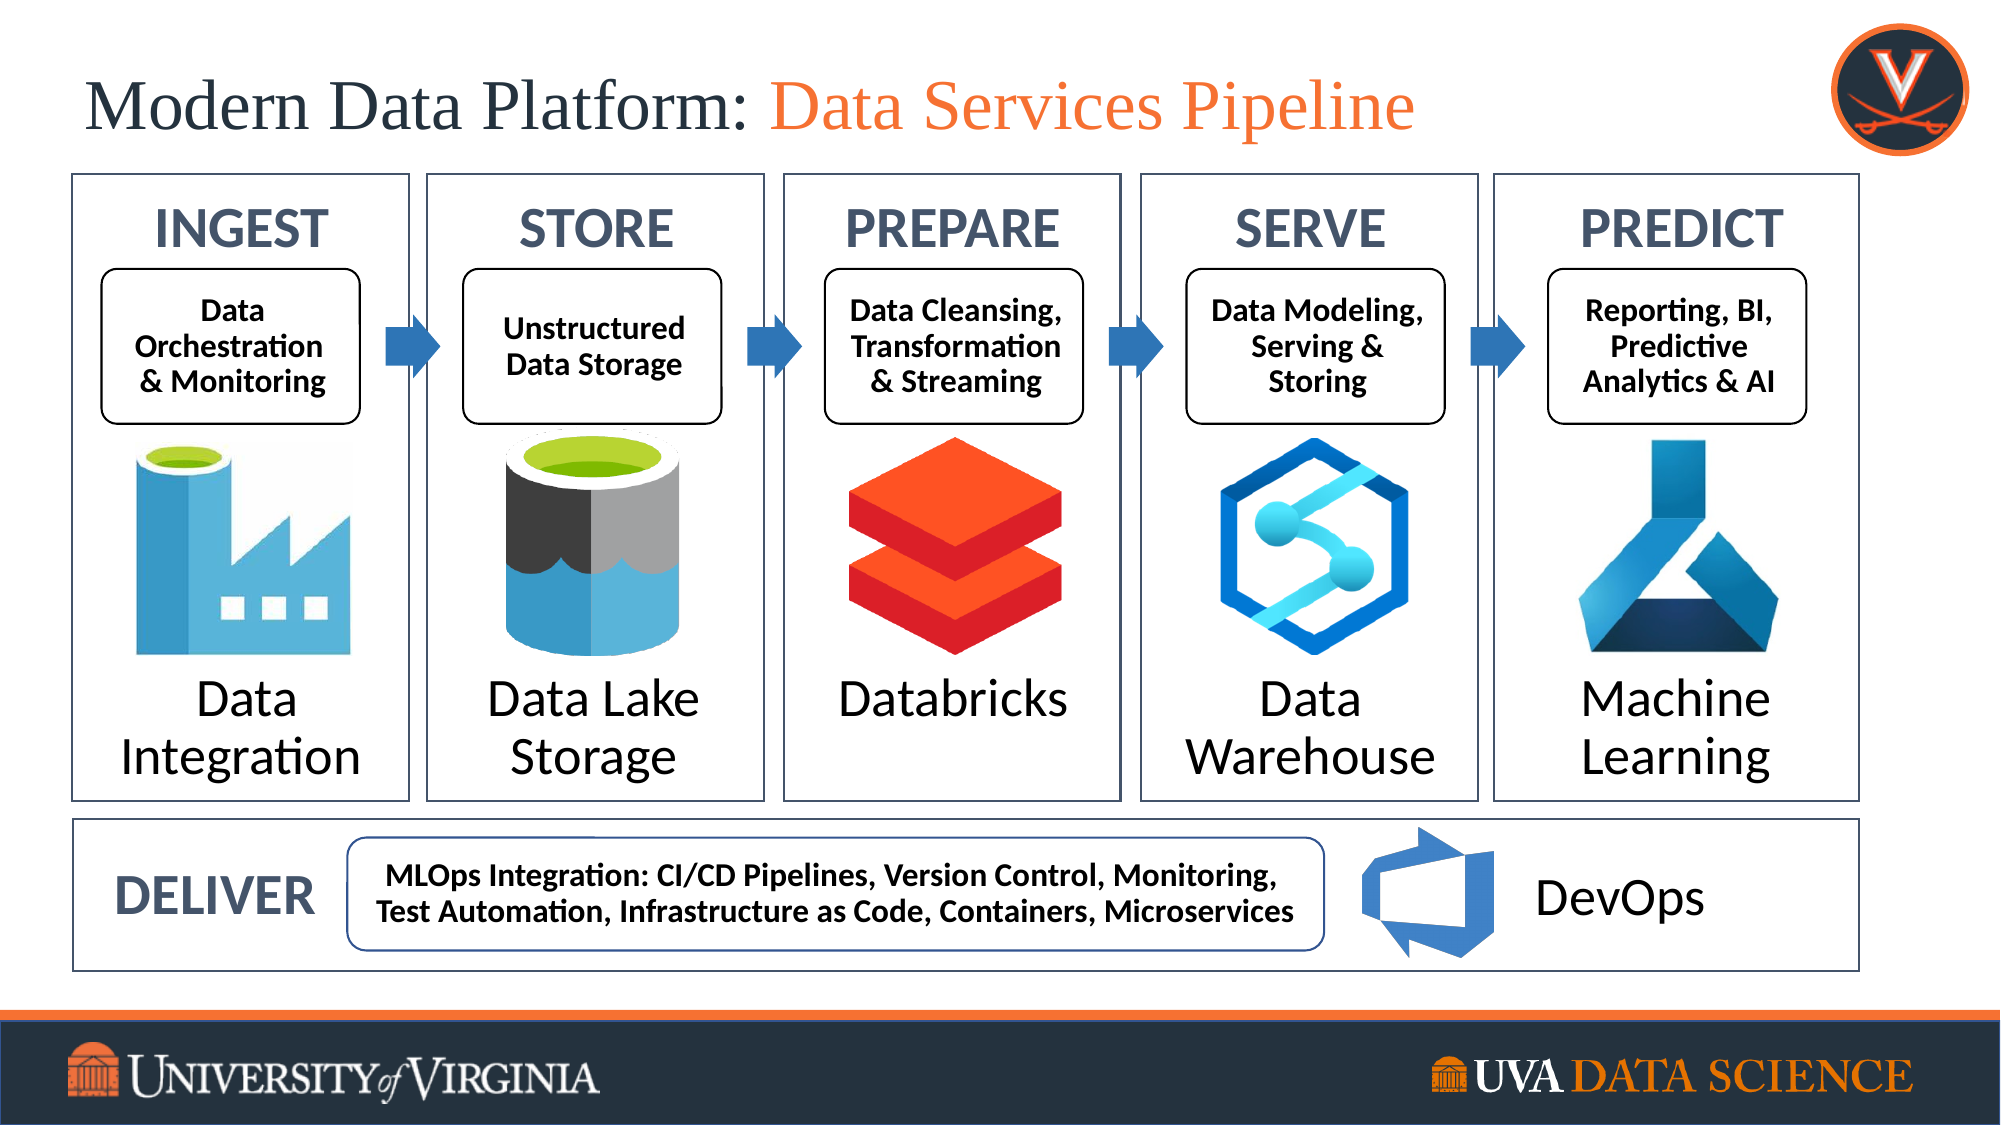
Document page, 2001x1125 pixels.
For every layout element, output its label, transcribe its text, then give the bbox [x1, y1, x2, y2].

text_box [783, 173, 1122, 243]
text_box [100, 243, 1808, 449]
picture [68, 1042, 600, 1104]
text_box DELIVER [100, 857, 344, 930]
text_box [1140, 449, 1479, 802]
picture [499, 449, 682, 656]
text_box [72, 818, 1860, 972]
title Modern Data Platform: Data Services Pipeline [69, 59, 1755, 154]
text_box [426, 449, 765, 802]
text_box DevOps [1504, 860, 1738, 939]
picture [135, 449, 353, 656]
text_box [71, 173, 410, 802]
text_box STORE [445, 189, 749, 243]
text_box [783, 449, 1122, 802]
text_box MLOps Integration: CI/CD Pipelines, Version Control, Monitoring, Test Automation, Infrastructure as Code, Containers, Microservices [346, 836, 1326, 952]
picture [843, 449, 1070, 656]
text_box PREPARE [802, 189, 1105, 243]
text_box PREDICT [1531, 189, 1834, 263]
text_box [426, 173, 765, 243]
picture [1416, 1042, 1927, 1108]
text_box [1140, 173, 1479, 243]
picture [1362, 827, 1494, 959]
text_box INGEST [90, 189, 394, 263]
text_box [1493, 173, 1860, 802]
picture [1846, 48, 1965, 139]
text_box SERVE [1159, 189, 1463, 243]
